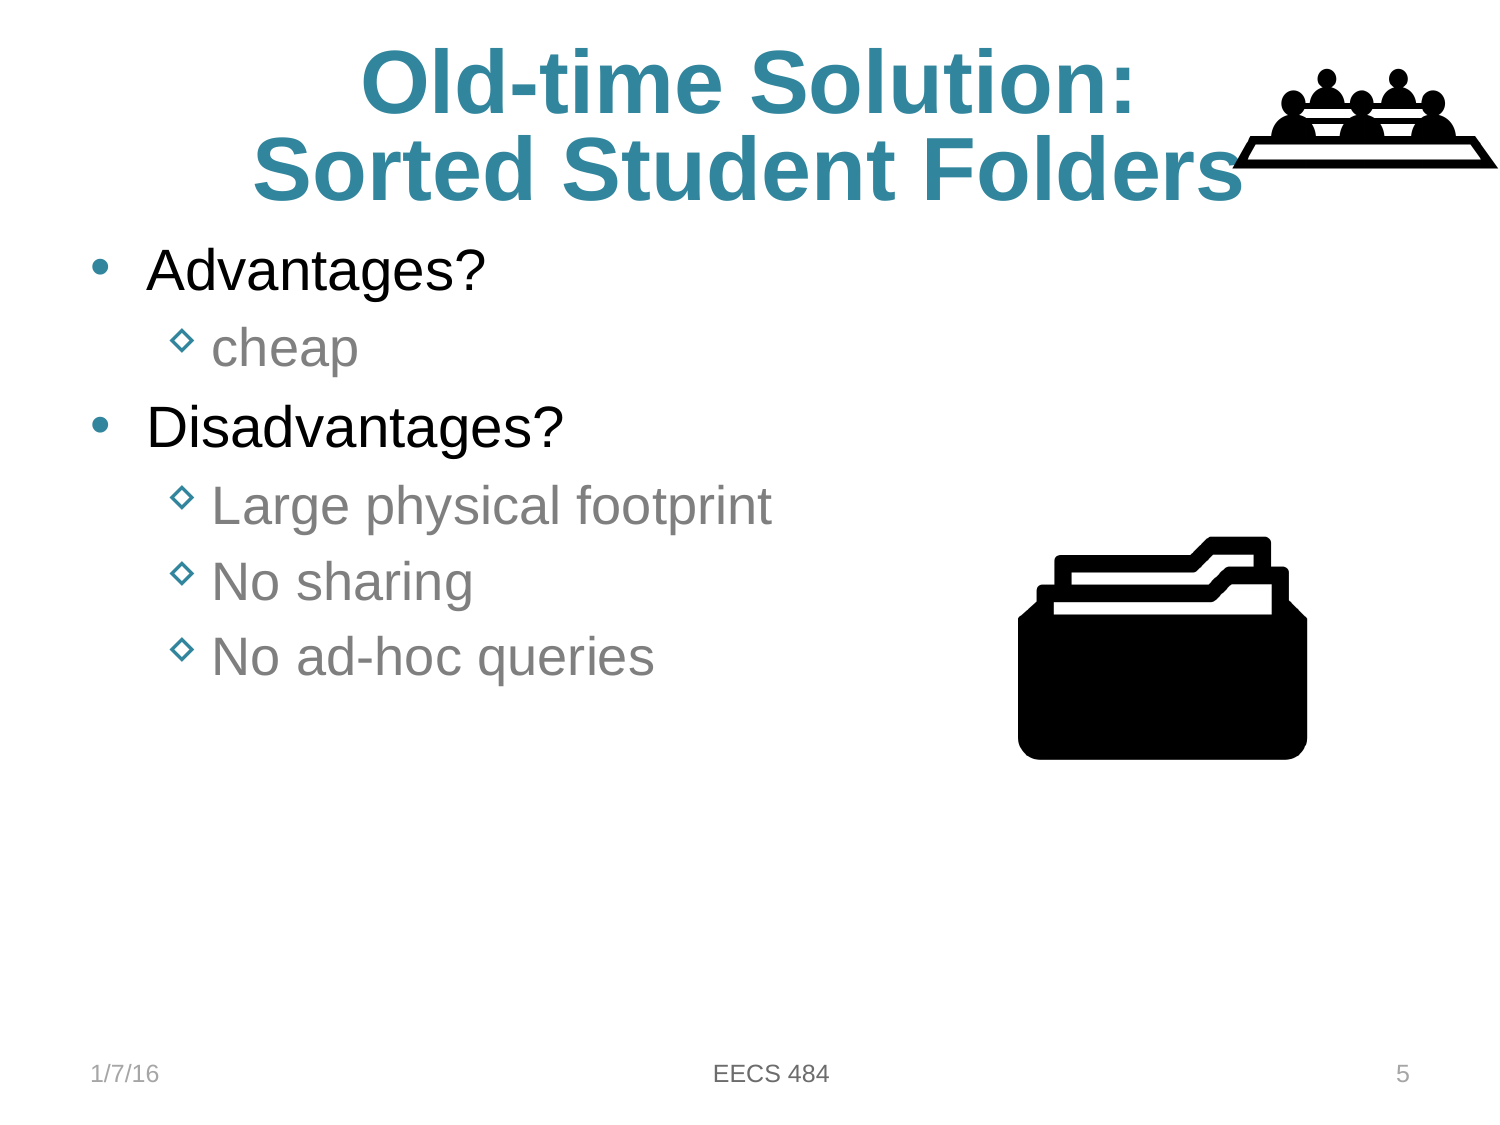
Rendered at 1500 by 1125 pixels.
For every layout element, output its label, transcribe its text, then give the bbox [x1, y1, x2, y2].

list Advantages? cheap Disadvantages? Large physical footprint No sharing No ad-hoc queries [75, 224, 1425, 1005]
title Old-time Solution: Sorted Student Folders [110, 37, 1390, 224]
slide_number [75, 1042, 425, 1103]
picture [974, 487, 1351, 785]
picture [1191, 0, 1500, 188]
slide_number 5 [1122, 1042, 1425, 1103]
footer EECS 484 [468, 1042, 1075, 1103]
